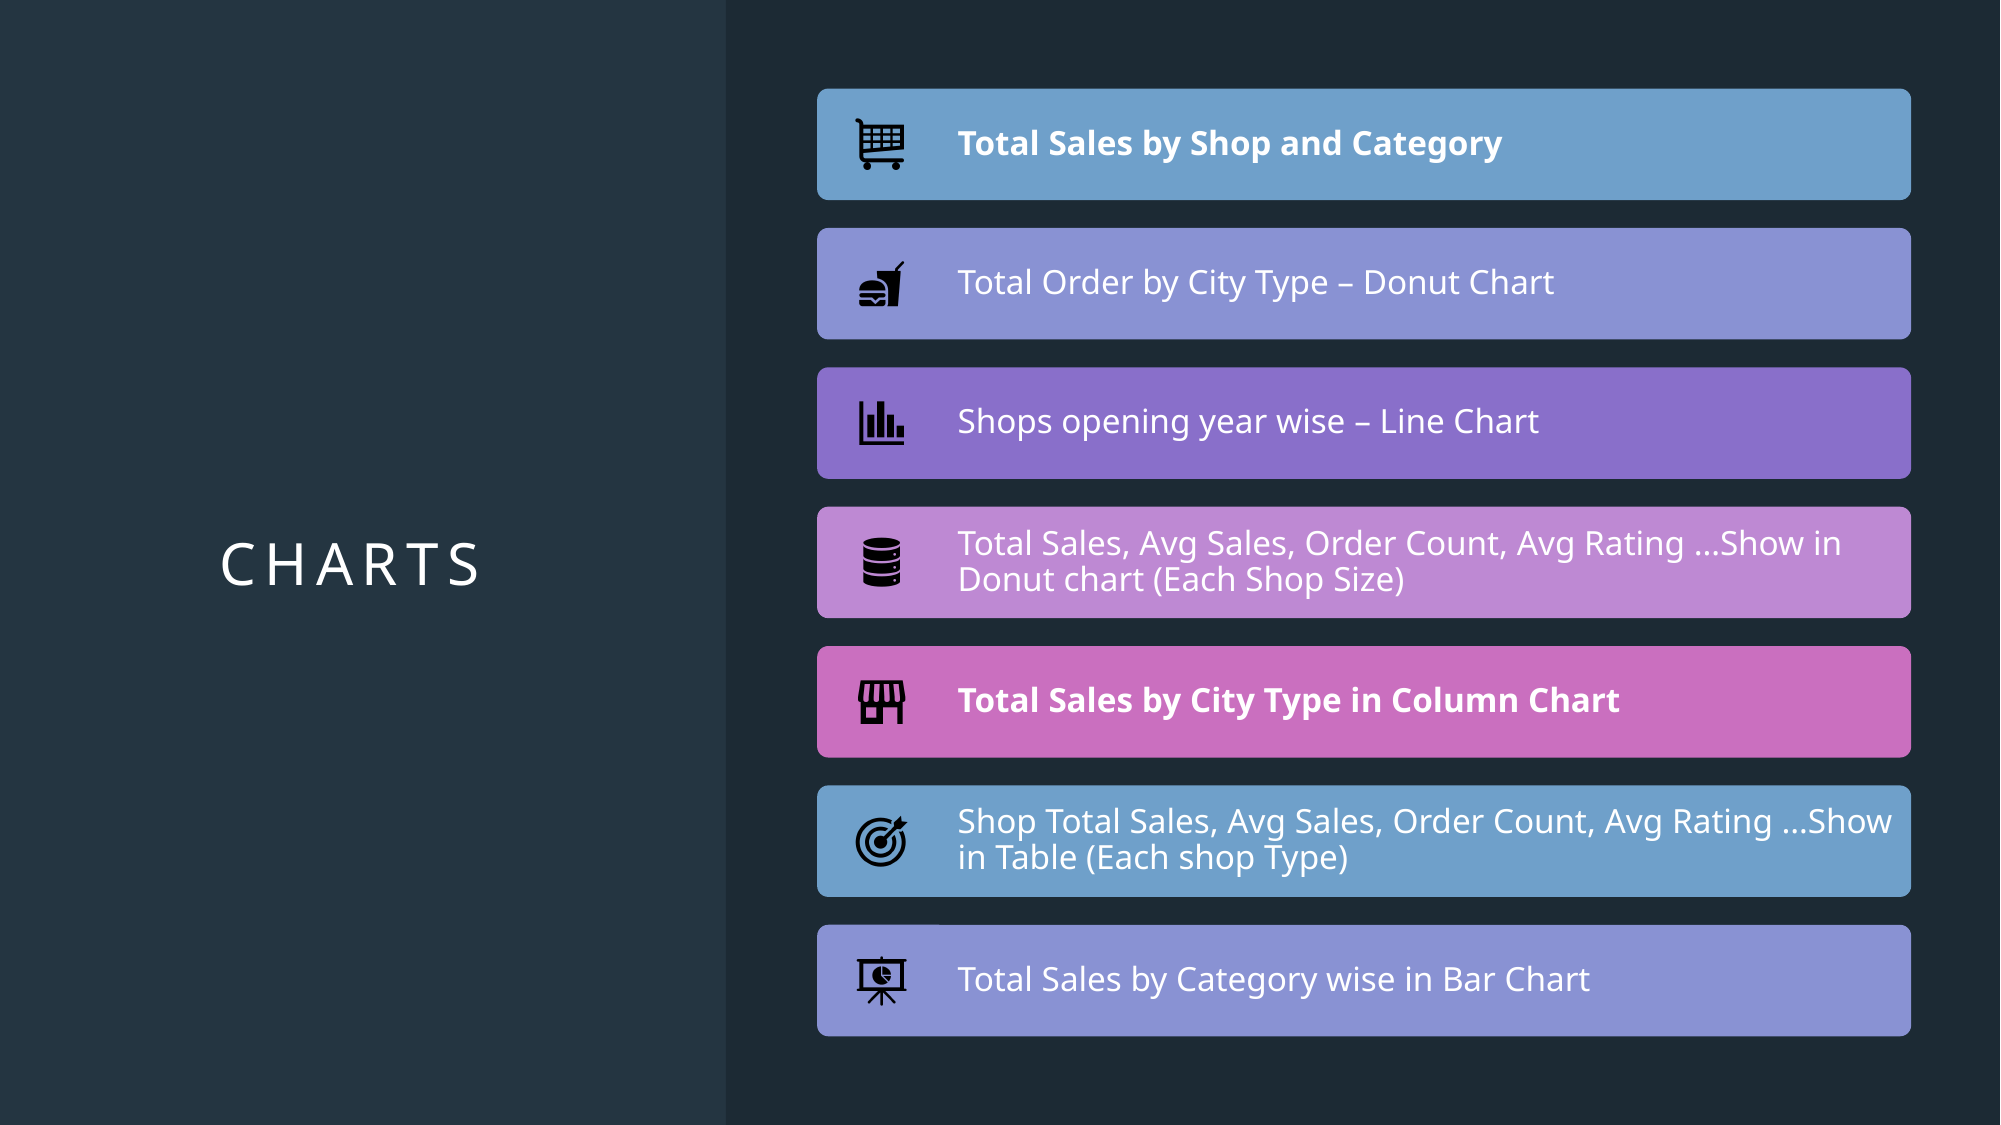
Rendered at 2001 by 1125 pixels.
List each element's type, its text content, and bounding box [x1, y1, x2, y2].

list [816, 88, 1912, 1037]
title Charts [88, 177, 634, 947]
text_box [0, 0, 725, 1125]
text_box [725, 0, 2000, 1125]
